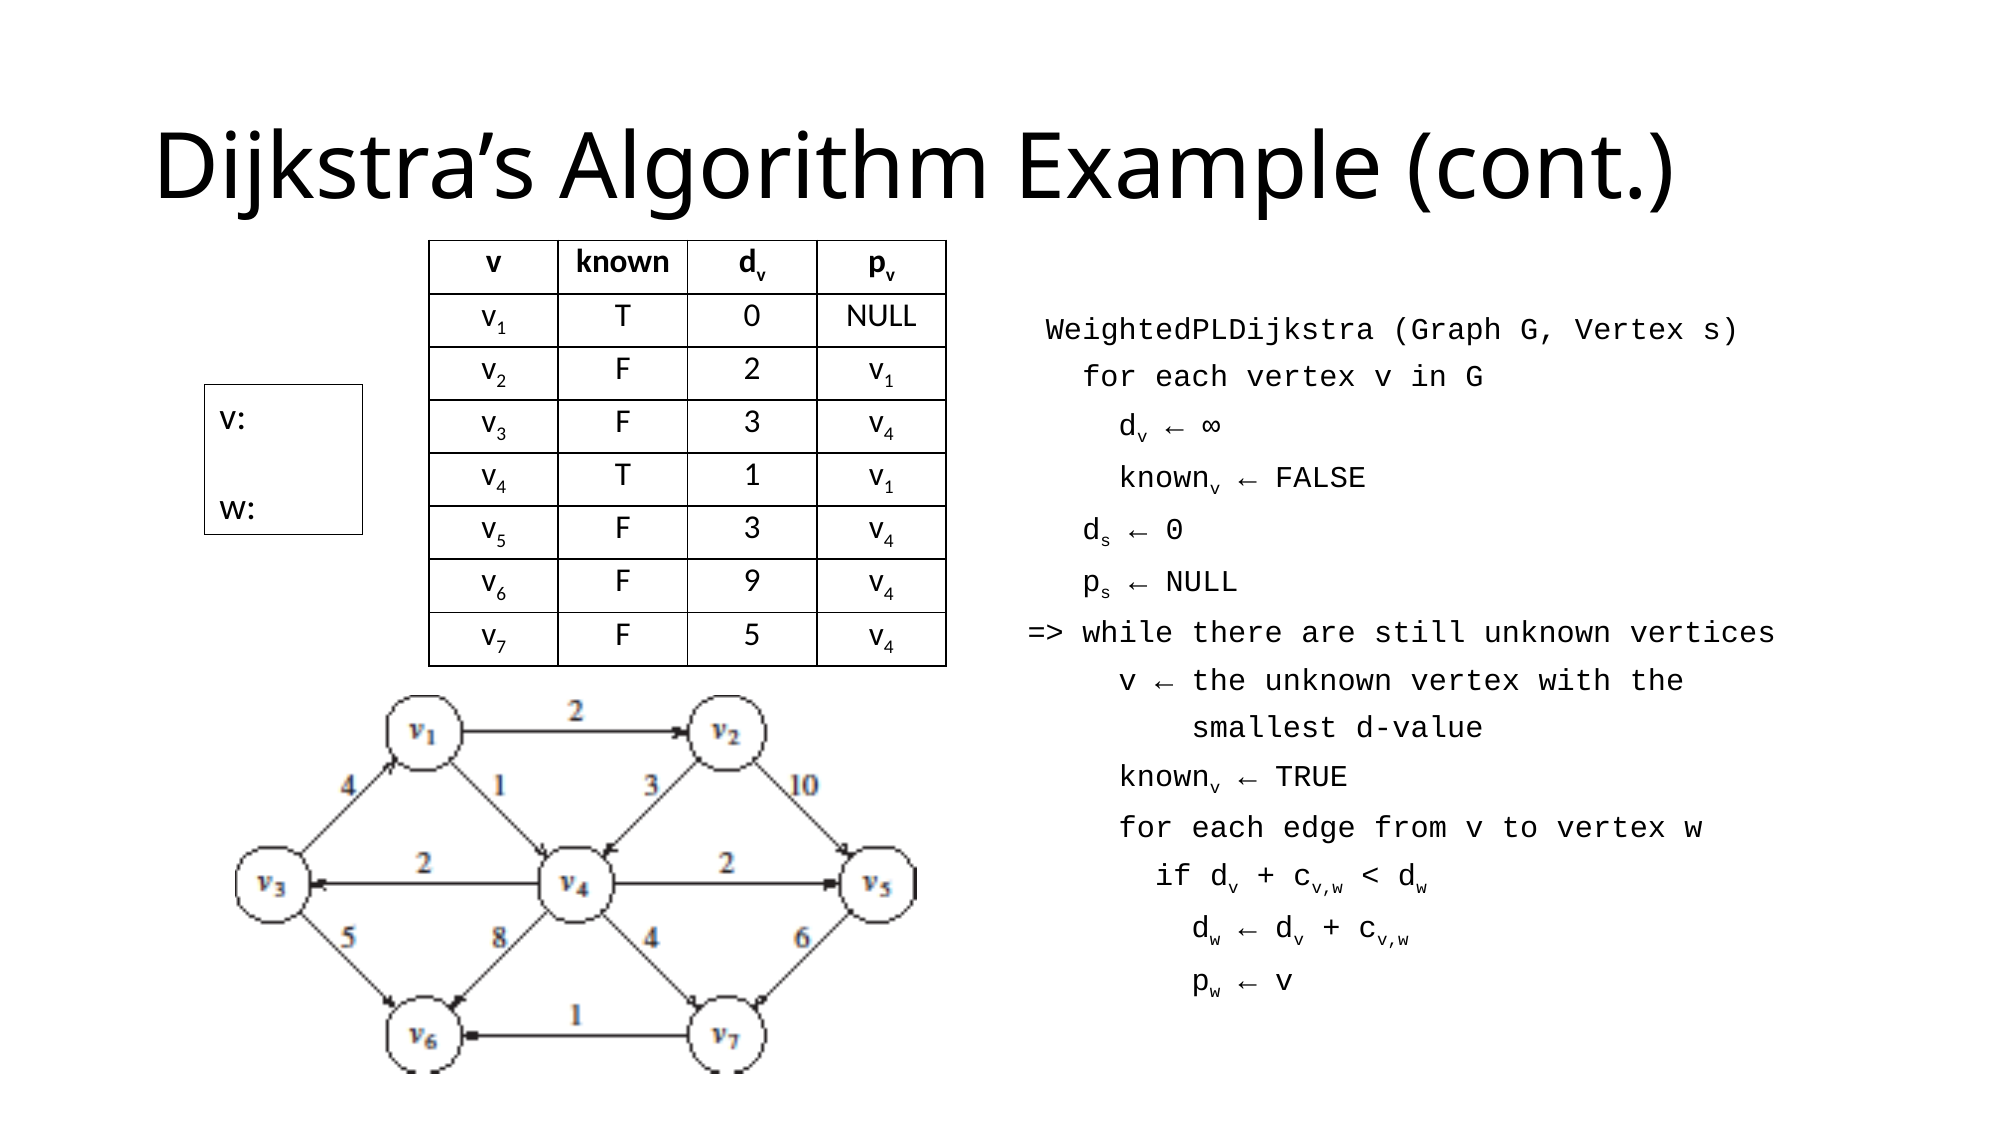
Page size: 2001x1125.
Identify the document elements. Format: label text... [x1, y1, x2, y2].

table_cell F [559, 560, 687, 612]
table_header v [430, 241, 557, 293]
table_cell 5 [688, 613, 816, 665]
table_cell 3 [688, 401, 816, 452]
table_cell 3 [688, 507, 816, 558]
table_cell v5 [430, 507, 557, 558]
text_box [235, 695, 917, 1074]
table_cell v3 [430, 401, 557, 452]
list WeightedPLDijkstra (Graph G, Vertex s) for each vertex v in G dv ← ∞ knownv ← FALSE ds ← 0 ps ← NULL => while there are still unknown vertices v ← the unknown vertex with the smallest d-value knownv ← TRUE for each edge from v to vertex w if dv + cv,w < dw dw ← dv + cv,w pw ← v [1012, 299, 1863, 1014]
table_cell NULL [818, 295, 945, 346]
table_cell v6 [430, 560, 557, 612]
table_cell v4 [818, 560, 945, 612]
table_cell 9 [688, 560, 816, 612]
table_header pv [818, 241, 945, 293]
table_cell v1 [818, 454, 945, 505]
table_cell T [559, 454, 687, 505]
table_cell F [559, 613, 687, 665]
table_cell 0 [688, 295, 816, 346]
table_header dv [688, 241, 816, 293]
table_cell v4 [818, 507, 945, 558]
table_cell v4 [430, 454, 557, 505]
table_cell v1 [818, 348, 945, 399]
table_cell v1 [430, 295, 557, 346]
table_cell v4 [818, 613, 945, 665]
table_cell 2 [688, 348, 816, 399]
title Dijkstra’s Algorithm Example (cont.) [137, 59, 1863, 278]
table_cell F [559, 348, 687, 399]
table_cell v4 [818, 401, 945, 452]
text_box v: w: [204, 384, 363, 535]
table_cell v2 [430, 348, 557, 399]
table_cell T [559, 295, 687, 346]
table_cell v7 [430, 613, 557, 665]
table_cell F [559, 401, 687, 452]
table_header known [559, 241, 687, 293]
table_cell F [559, 507, 687, 558]
table_cell 1 [688, 454, 816, 505]
